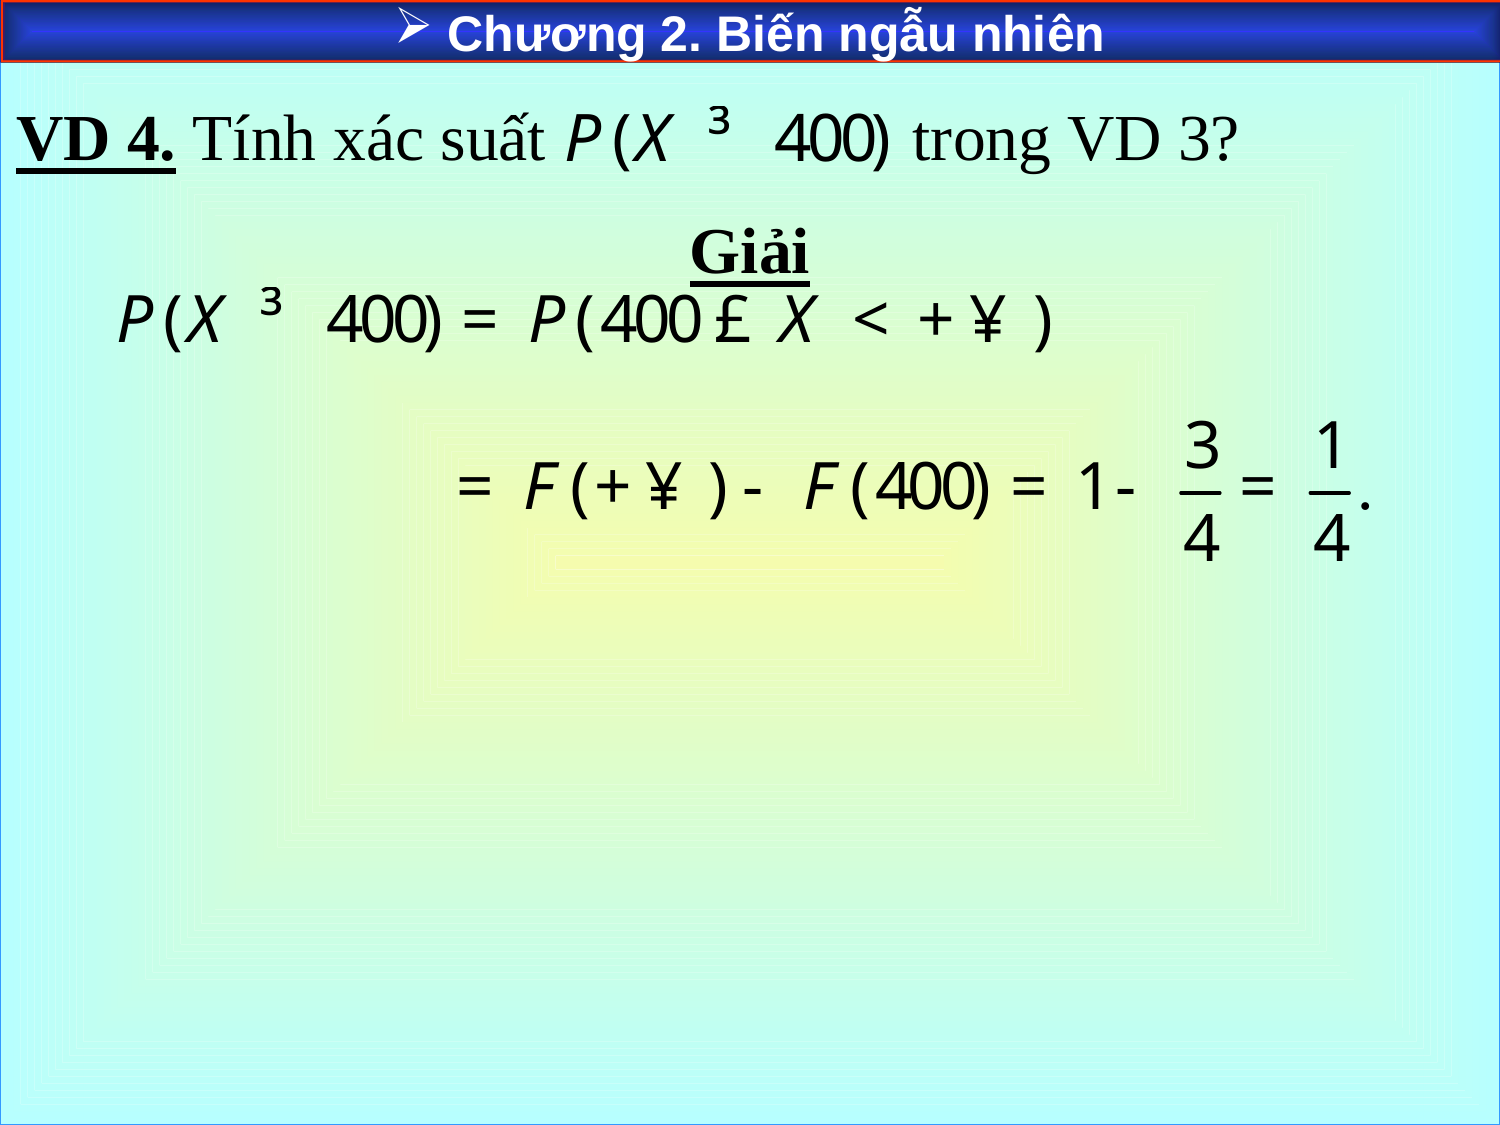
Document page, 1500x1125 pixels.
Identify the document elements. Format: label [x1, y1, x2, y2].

picture [0, 399, 1500, 567]
picture [0, 99, 1500, 184]
text_box [0, 0, 1500, 63]
picture [0, 212, 1500, 364]
